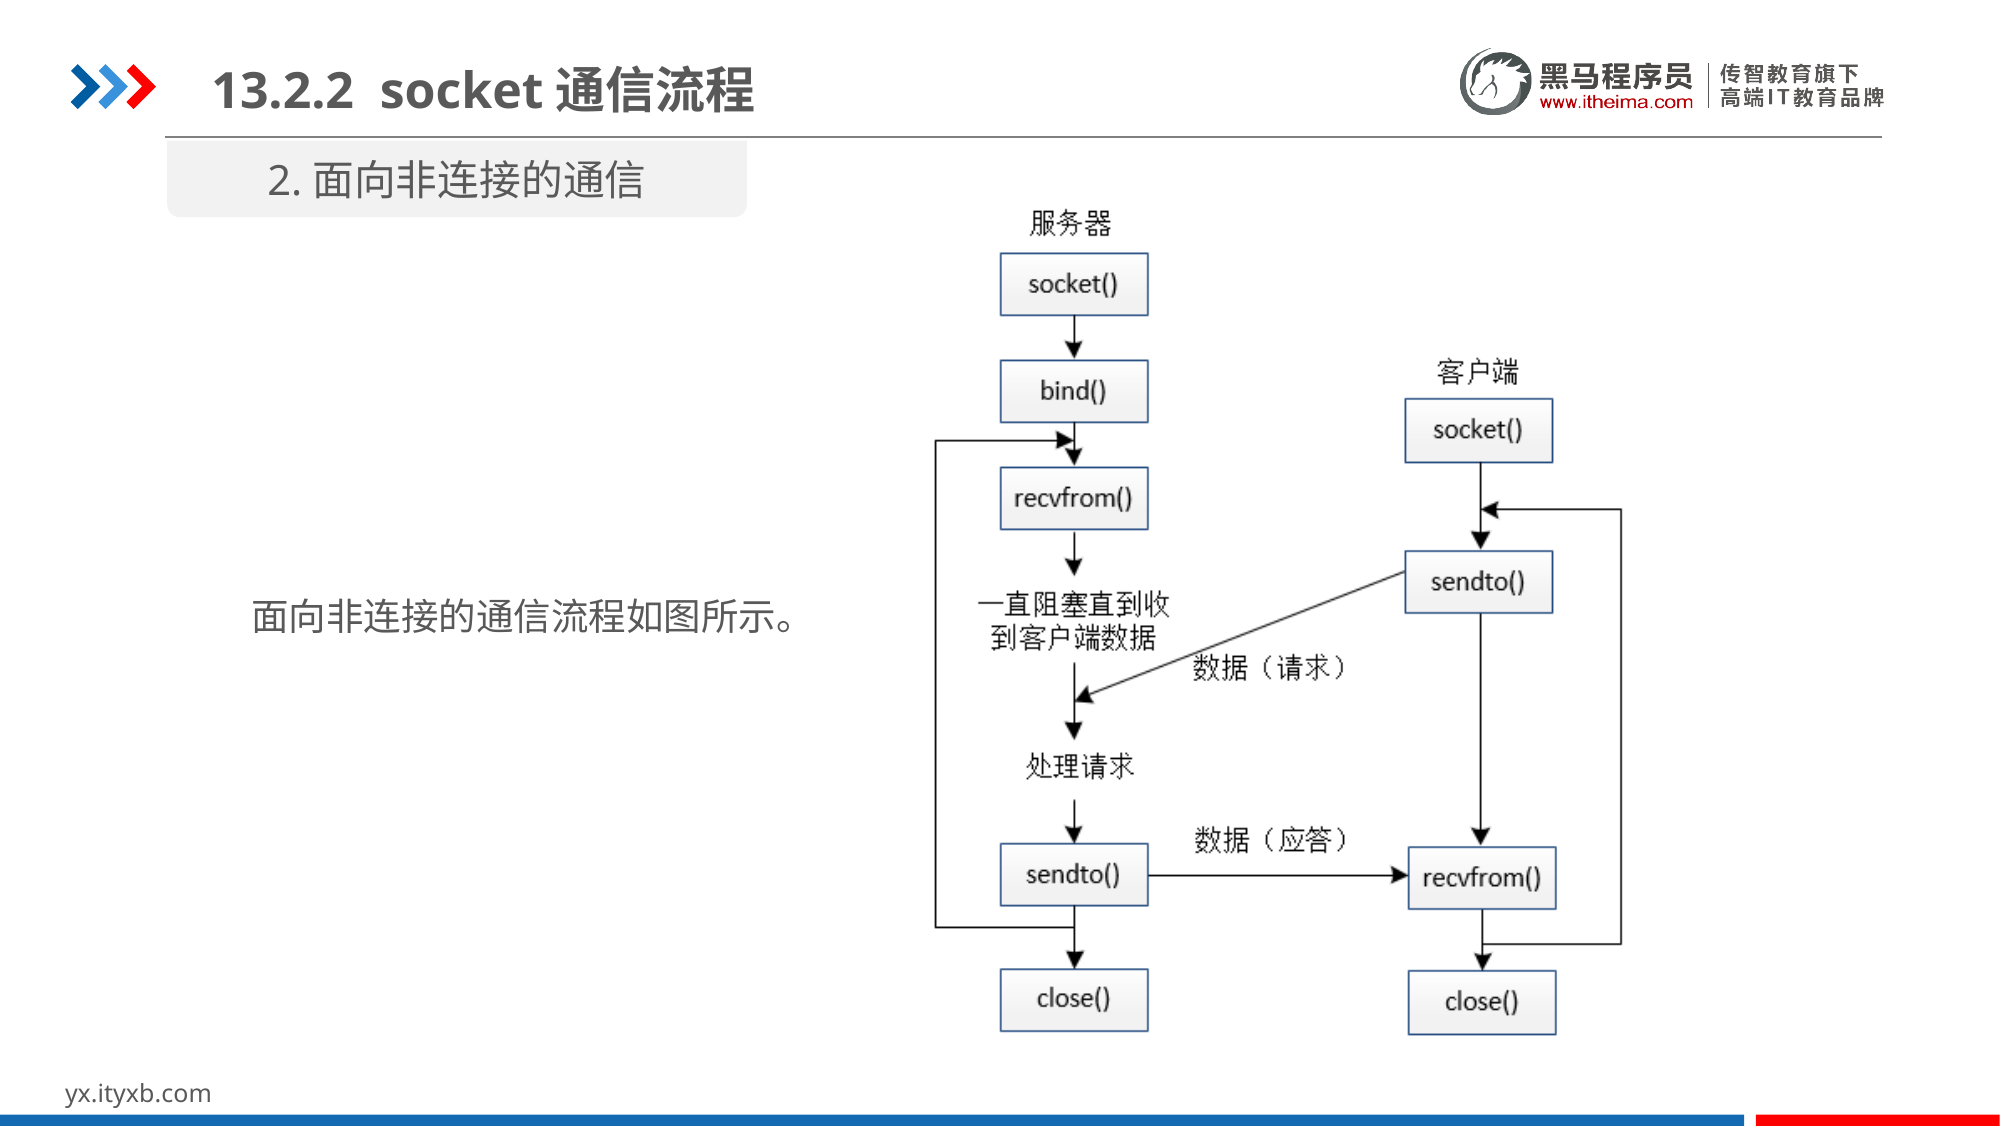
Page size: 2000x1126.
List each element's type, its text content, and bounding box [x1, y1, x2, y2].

picture [1460, 48, 1887, 115]
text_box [166, 140, 748, 218]
picture [904, 196, 1650, 1049]
text_box 面向非连接的通信流程如图所示。 [236, 562, 843, 655]
text_box 13.2.2 socket通信流程 [196, 42, 1008, 136]
